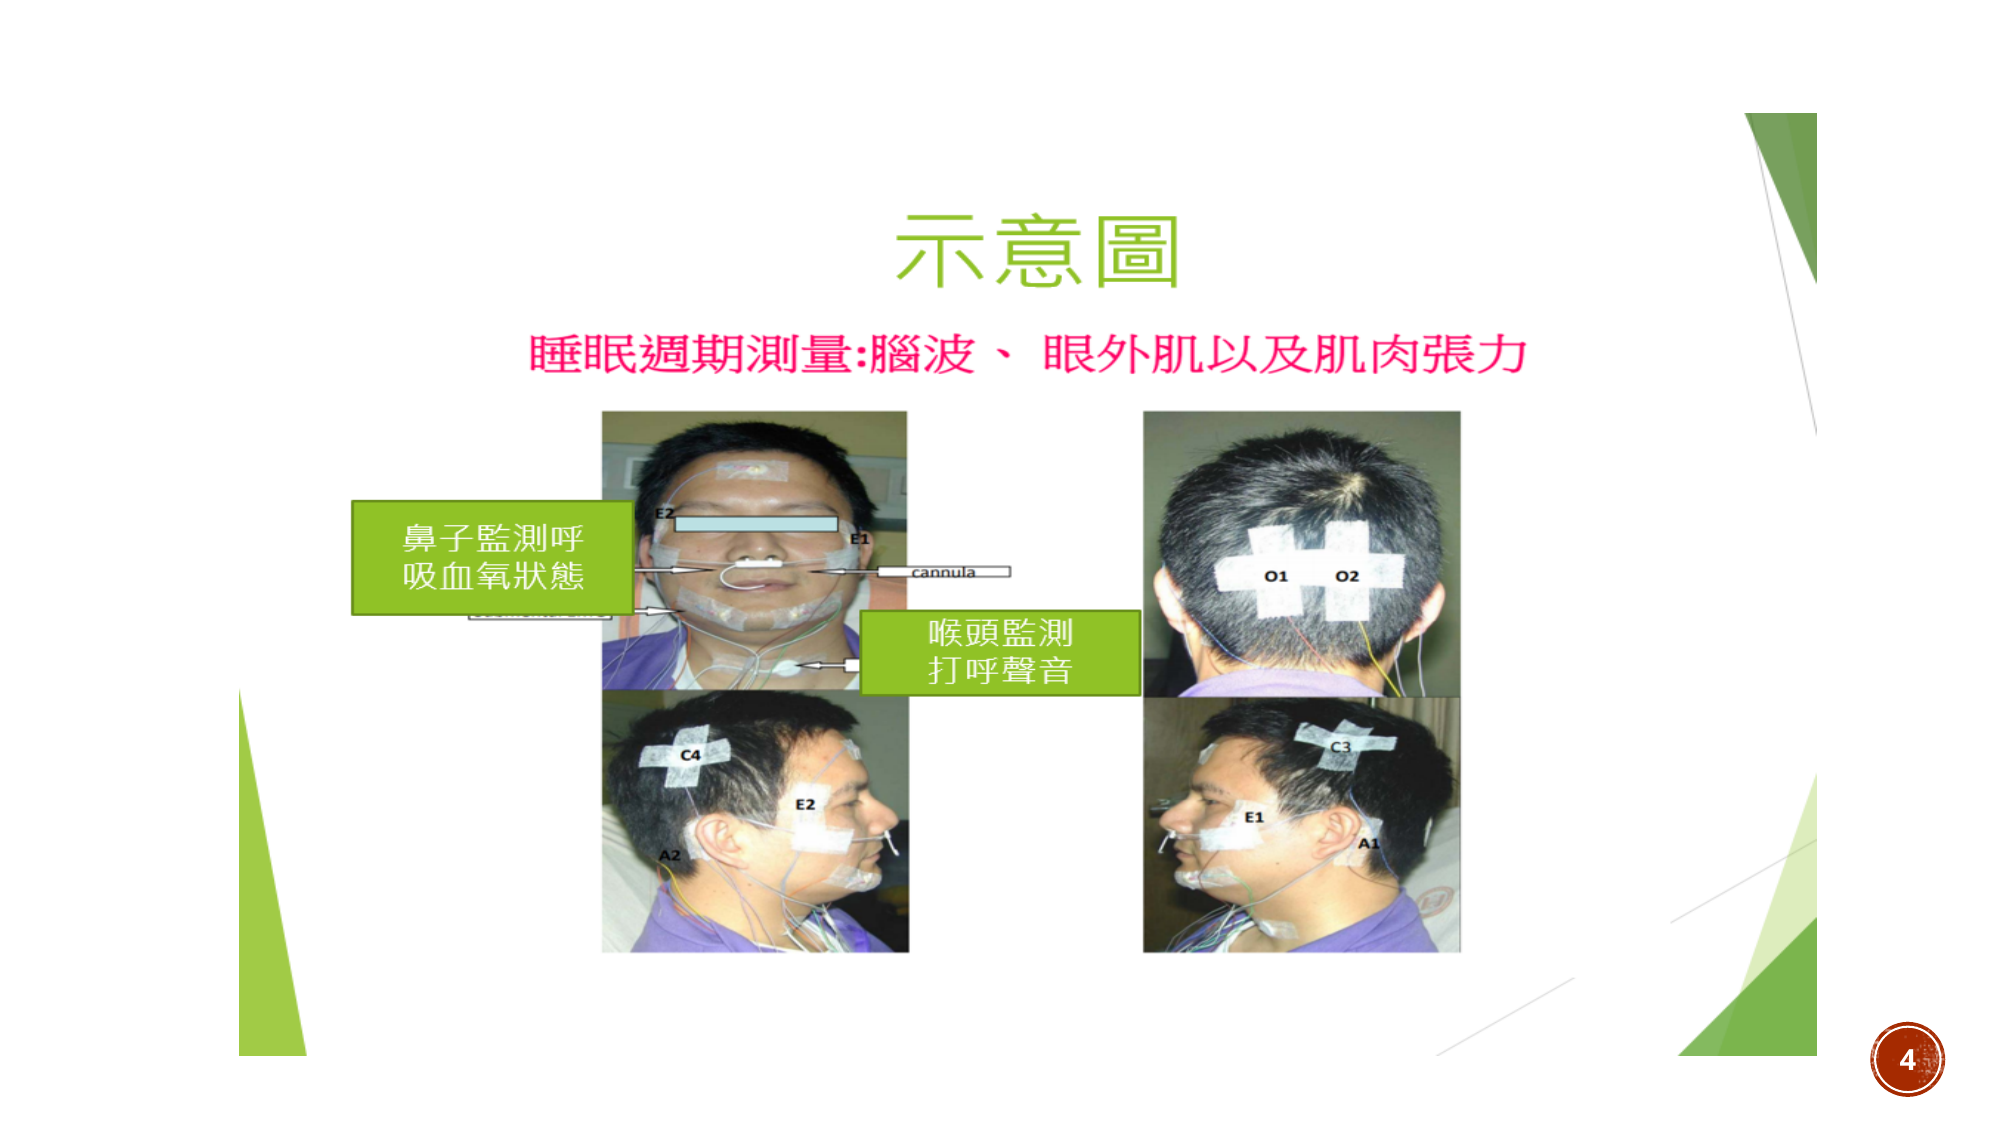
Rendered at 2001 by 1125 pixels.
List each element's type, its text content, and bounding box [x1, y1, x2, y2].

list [243, 118, 1813, 1050]
slide_number 4 [1855, 1028, 1961, 1089]
